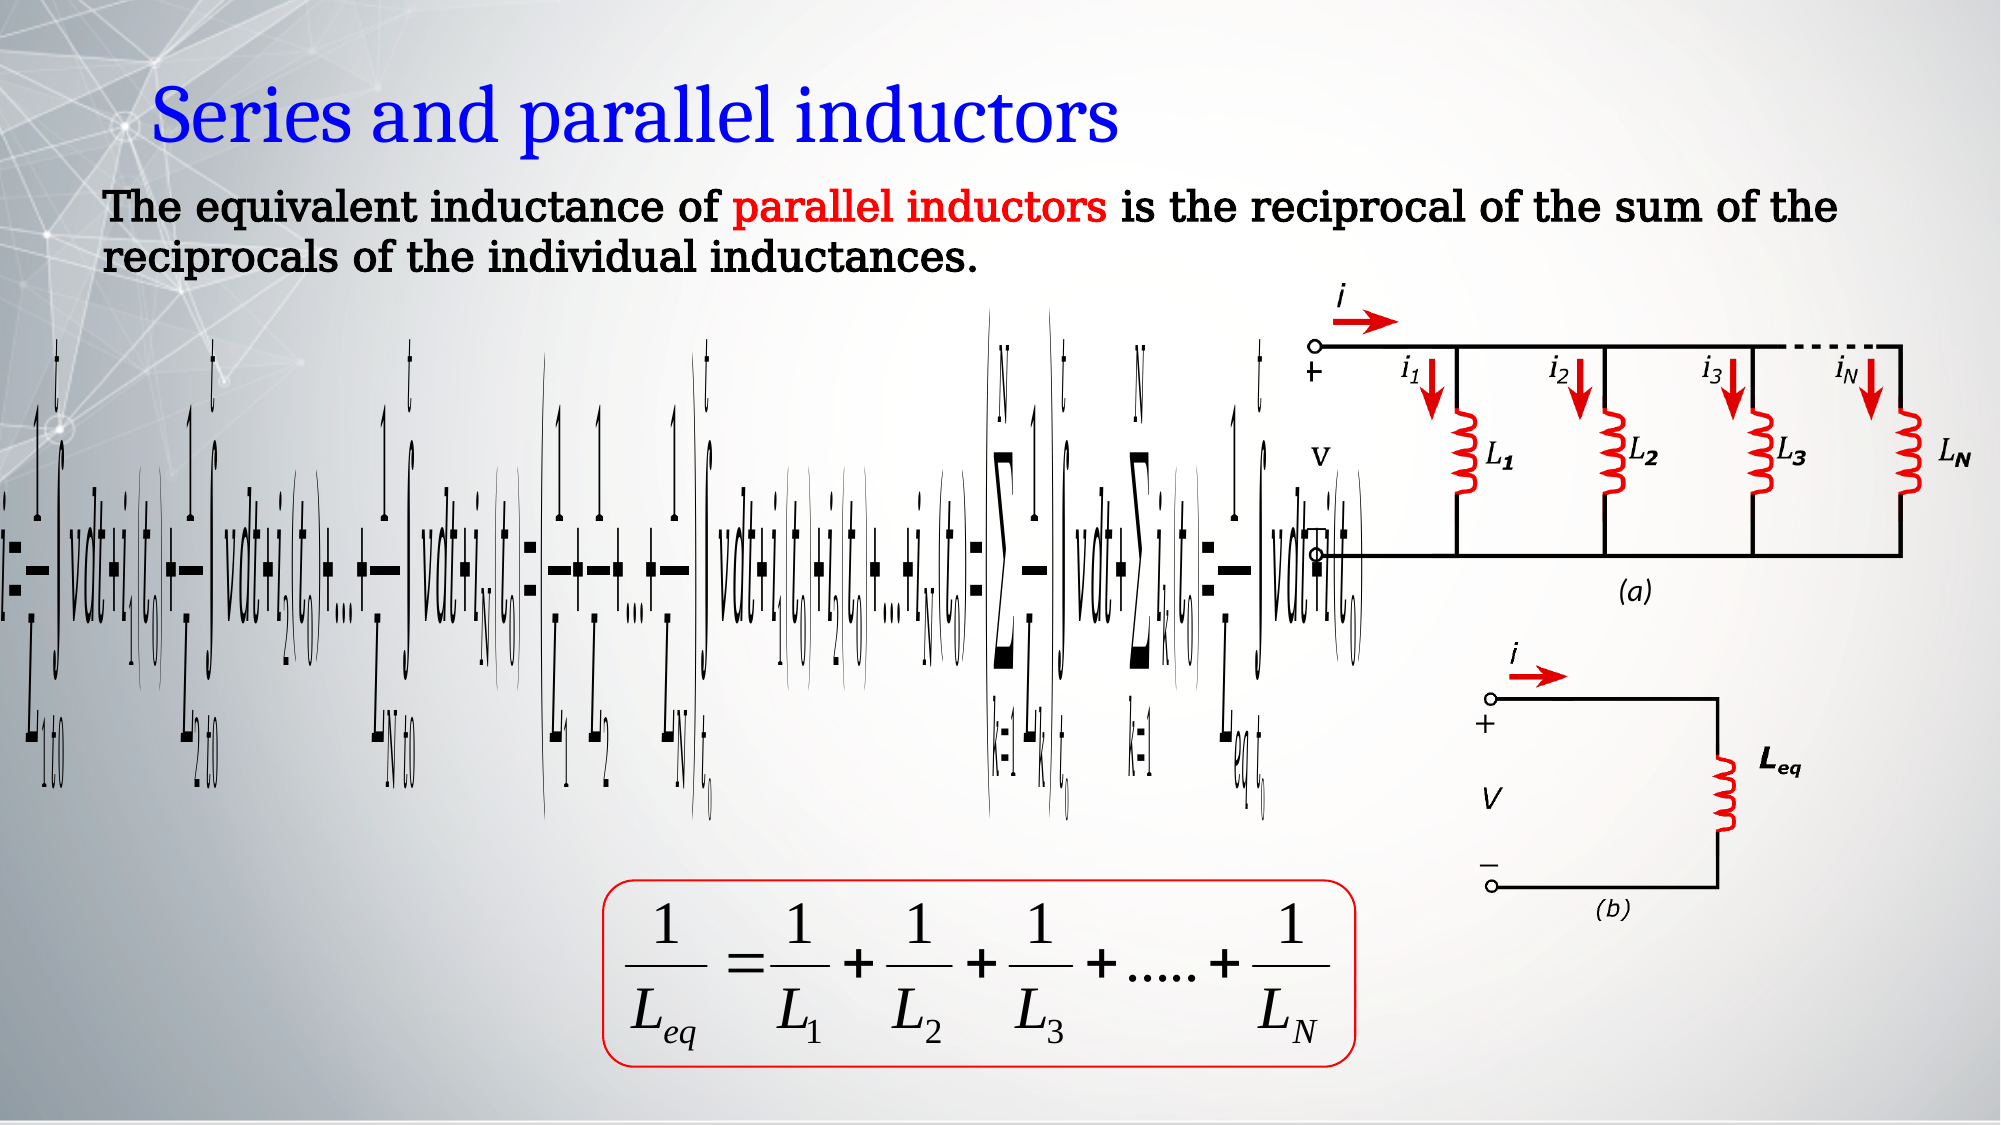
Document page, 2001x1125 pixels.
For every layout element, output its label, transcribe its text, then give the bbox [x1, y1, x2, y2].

text_box The equivalent inductance of parallel inductors is the reciprocal of the sum of the reciprocals of the individual inductances. [87, 172, 1871, 287]
picture [0, 0, 2001, 1125]
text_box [615, 885, 1343, 1062]
text_box (a) [1603, 563, 1668, 616]
text_box [602, 879, 1357, 1068]
title Series and parallel inductors [138, 14, 1194, 218]
